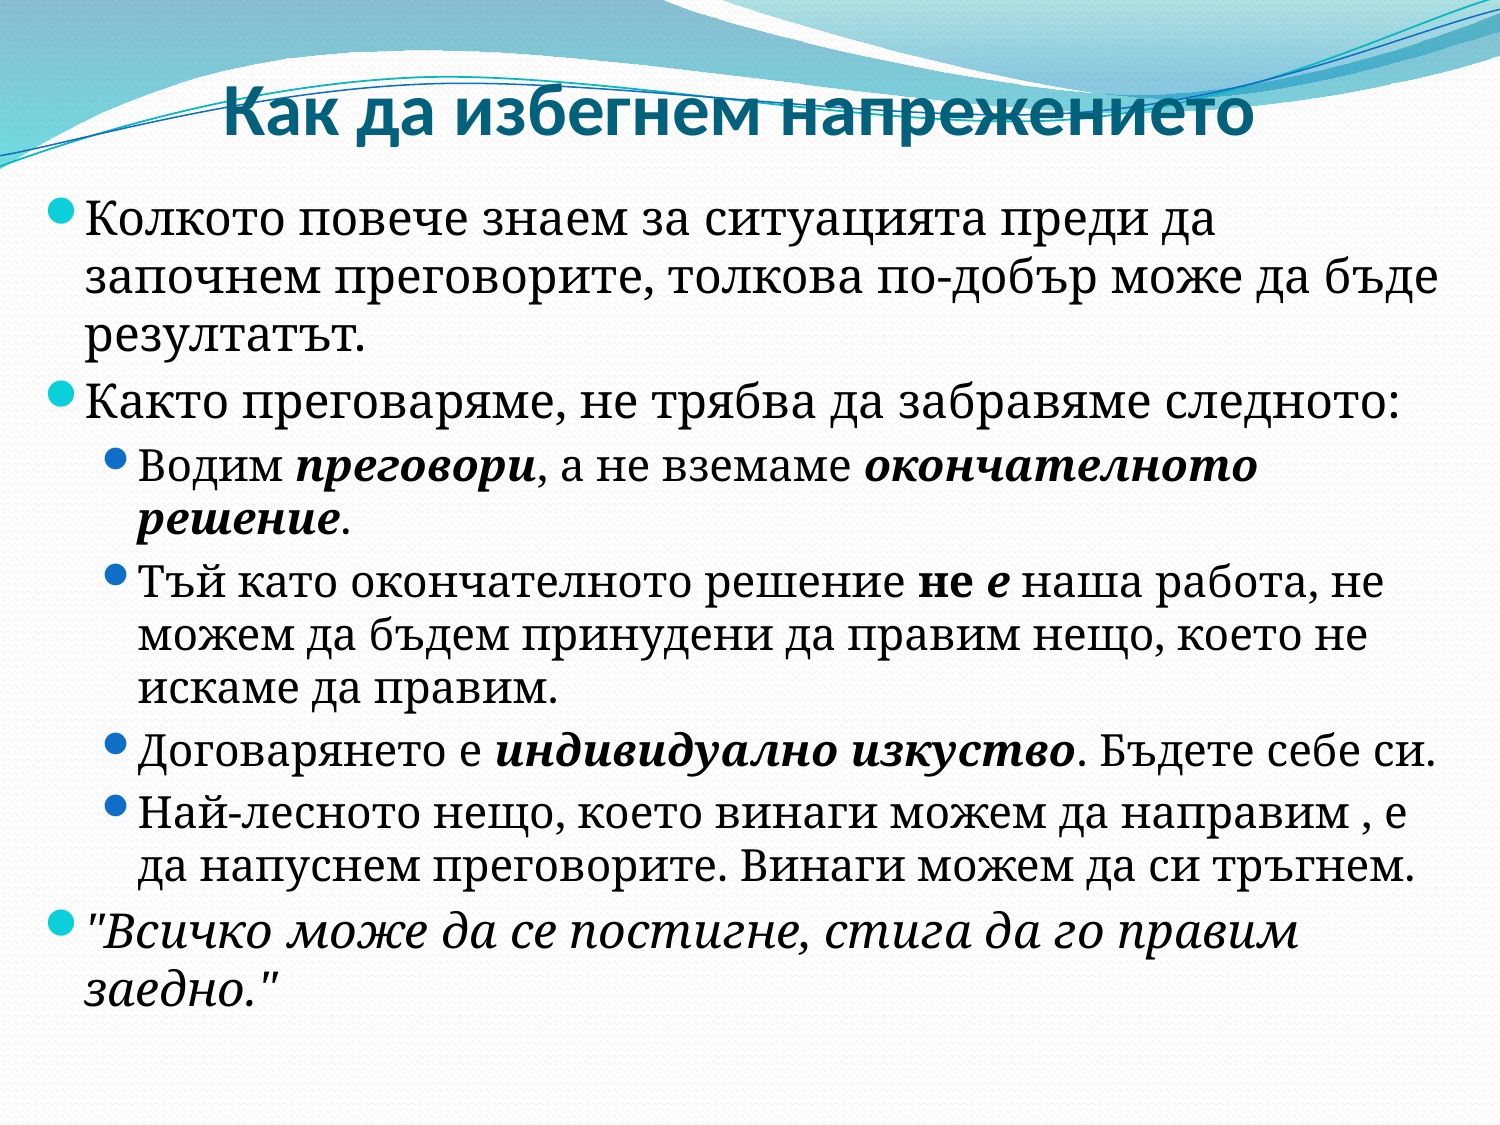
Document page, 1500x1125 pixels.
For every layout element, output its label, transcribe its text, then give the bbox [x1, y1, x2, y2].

title Как да избегнем напрежението [64, 54, 1415, 150]
list Колкото повече знаем за ситуацията преди да започнем преговорите, толкова по-добър може да бъде резултатът. Както преговаряме, не трябва да забравяме следното: Водим преговори, а не вземаме окончателното решение. Тъй като окончателното решение не е наша работа, не можем да бъдем принудени да правим нещо, което не искаме да правим. Договарянето е индивидуално изкуство. Бъдете себе си. Най-лесното нещо, което винаги можем да направим , е да напуснем преговорите. Винаги можем да си тръгнем. "Всичко може да се постигне, стига да го правим заедно." [29, 179, 1459, 1125]
